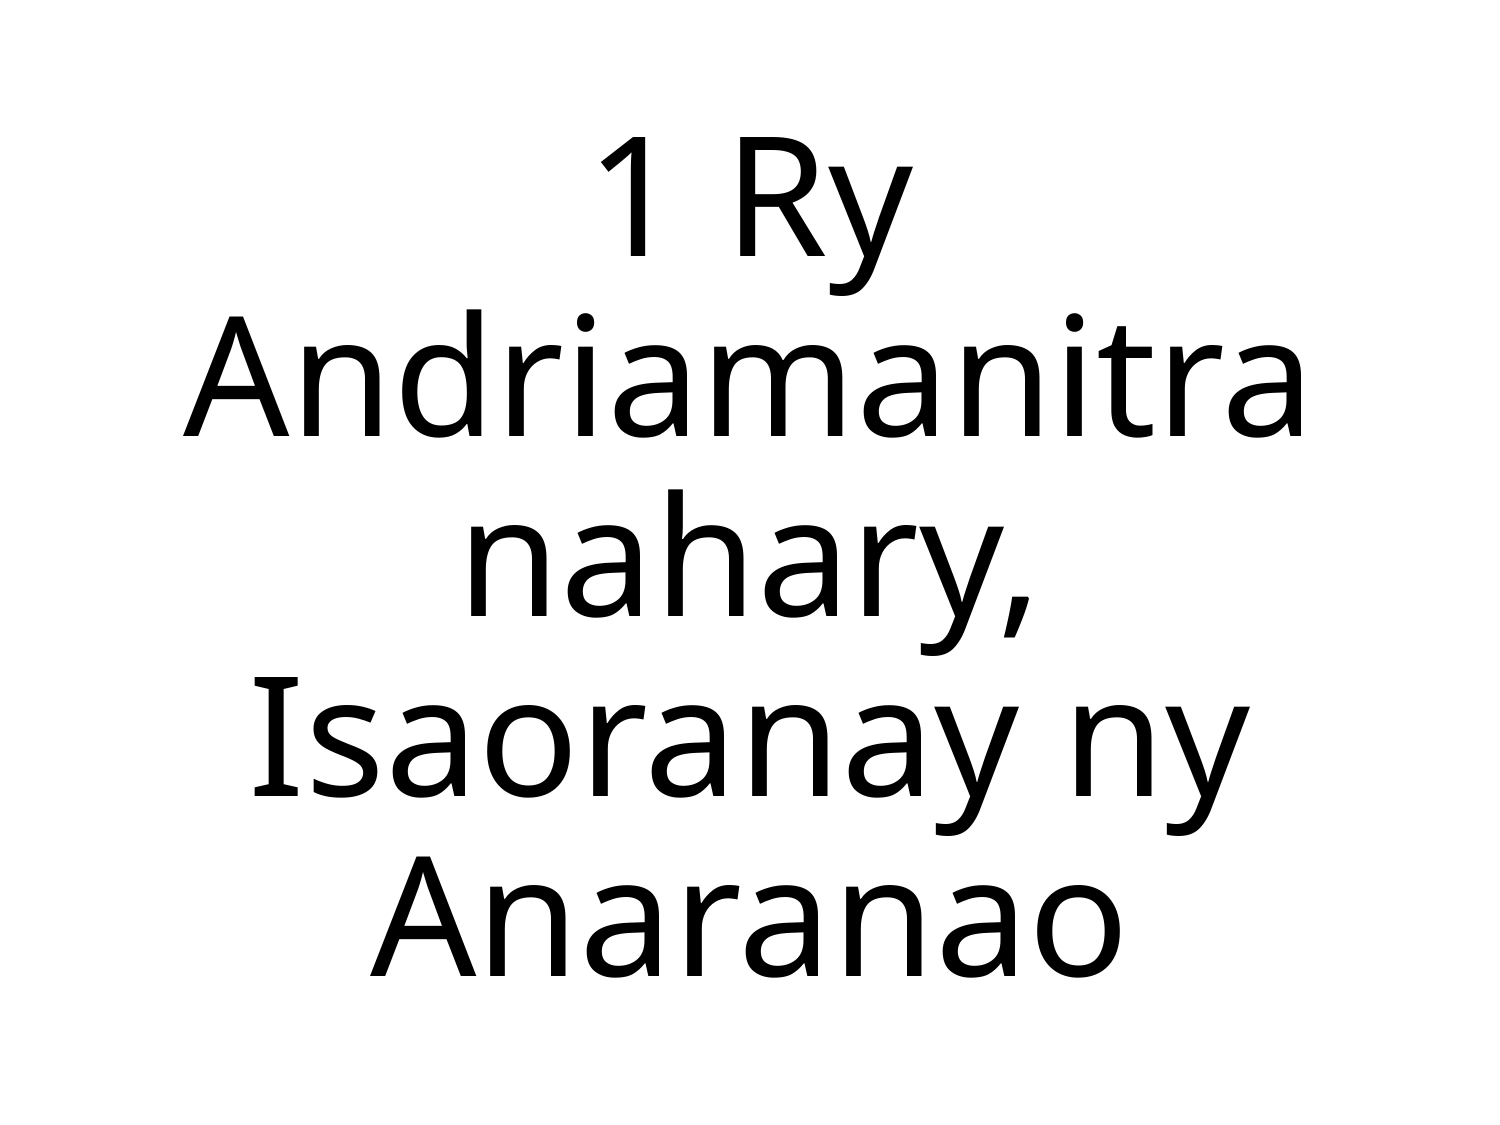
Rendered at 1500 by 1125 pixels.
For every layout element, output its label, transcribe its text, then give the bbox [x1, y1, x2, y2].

title 1 Ry Andriamanitra nahary, Isaoranay ny Anaranao [0, 453, 1500, 672]
